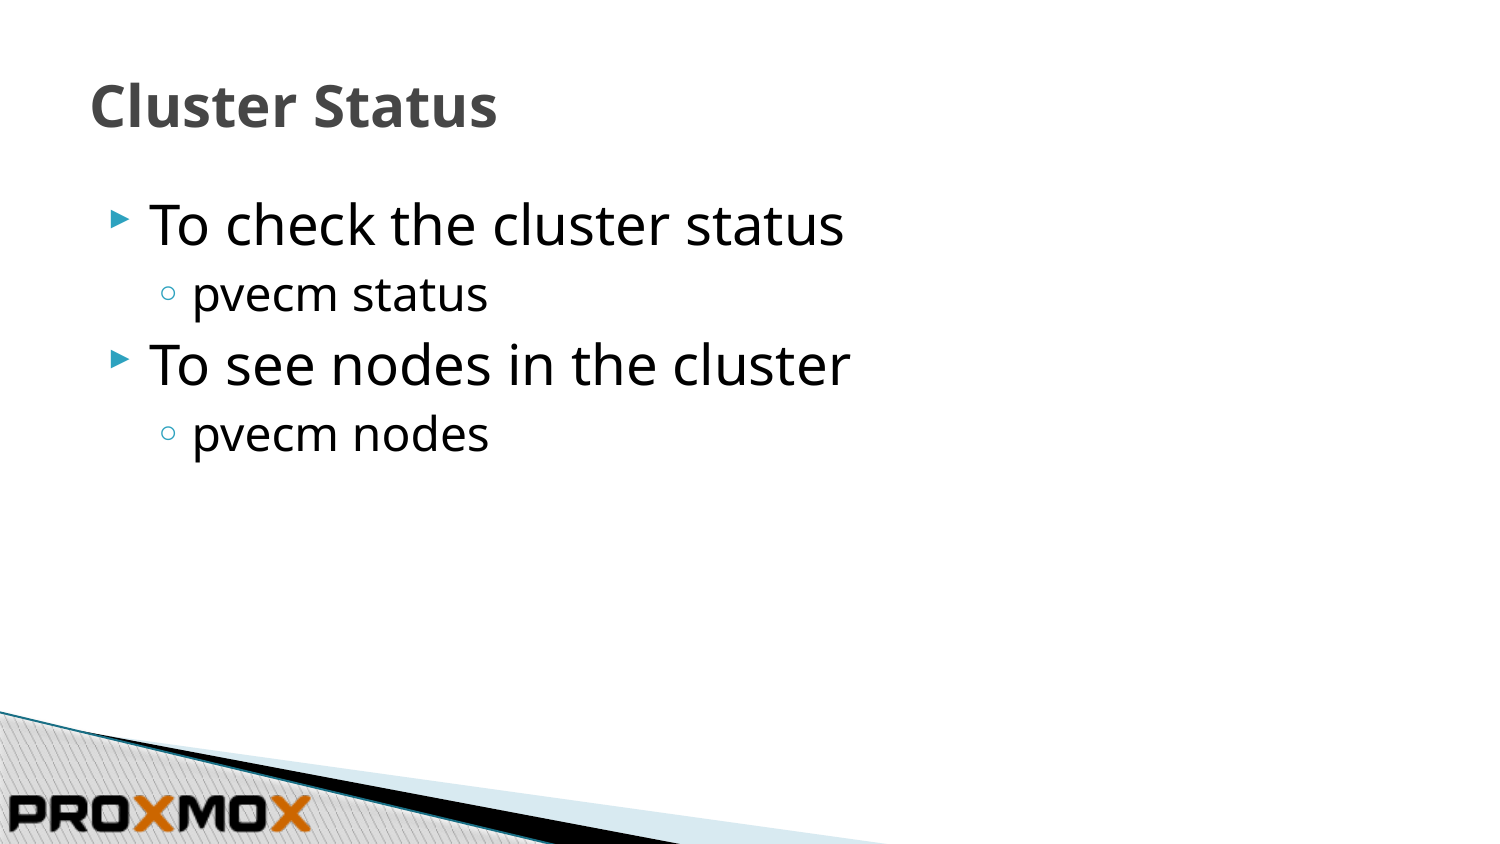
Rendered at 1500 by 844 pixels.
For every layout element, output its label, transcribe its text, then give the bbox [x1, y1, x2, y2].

list To check the cluster status pvecm status To see nodes in the cluster pvecm nodes [75, 182, 1425, 740]
picture [0, 784, 326, 839]
title Cluster Status [75, 33, 1425, 175]
